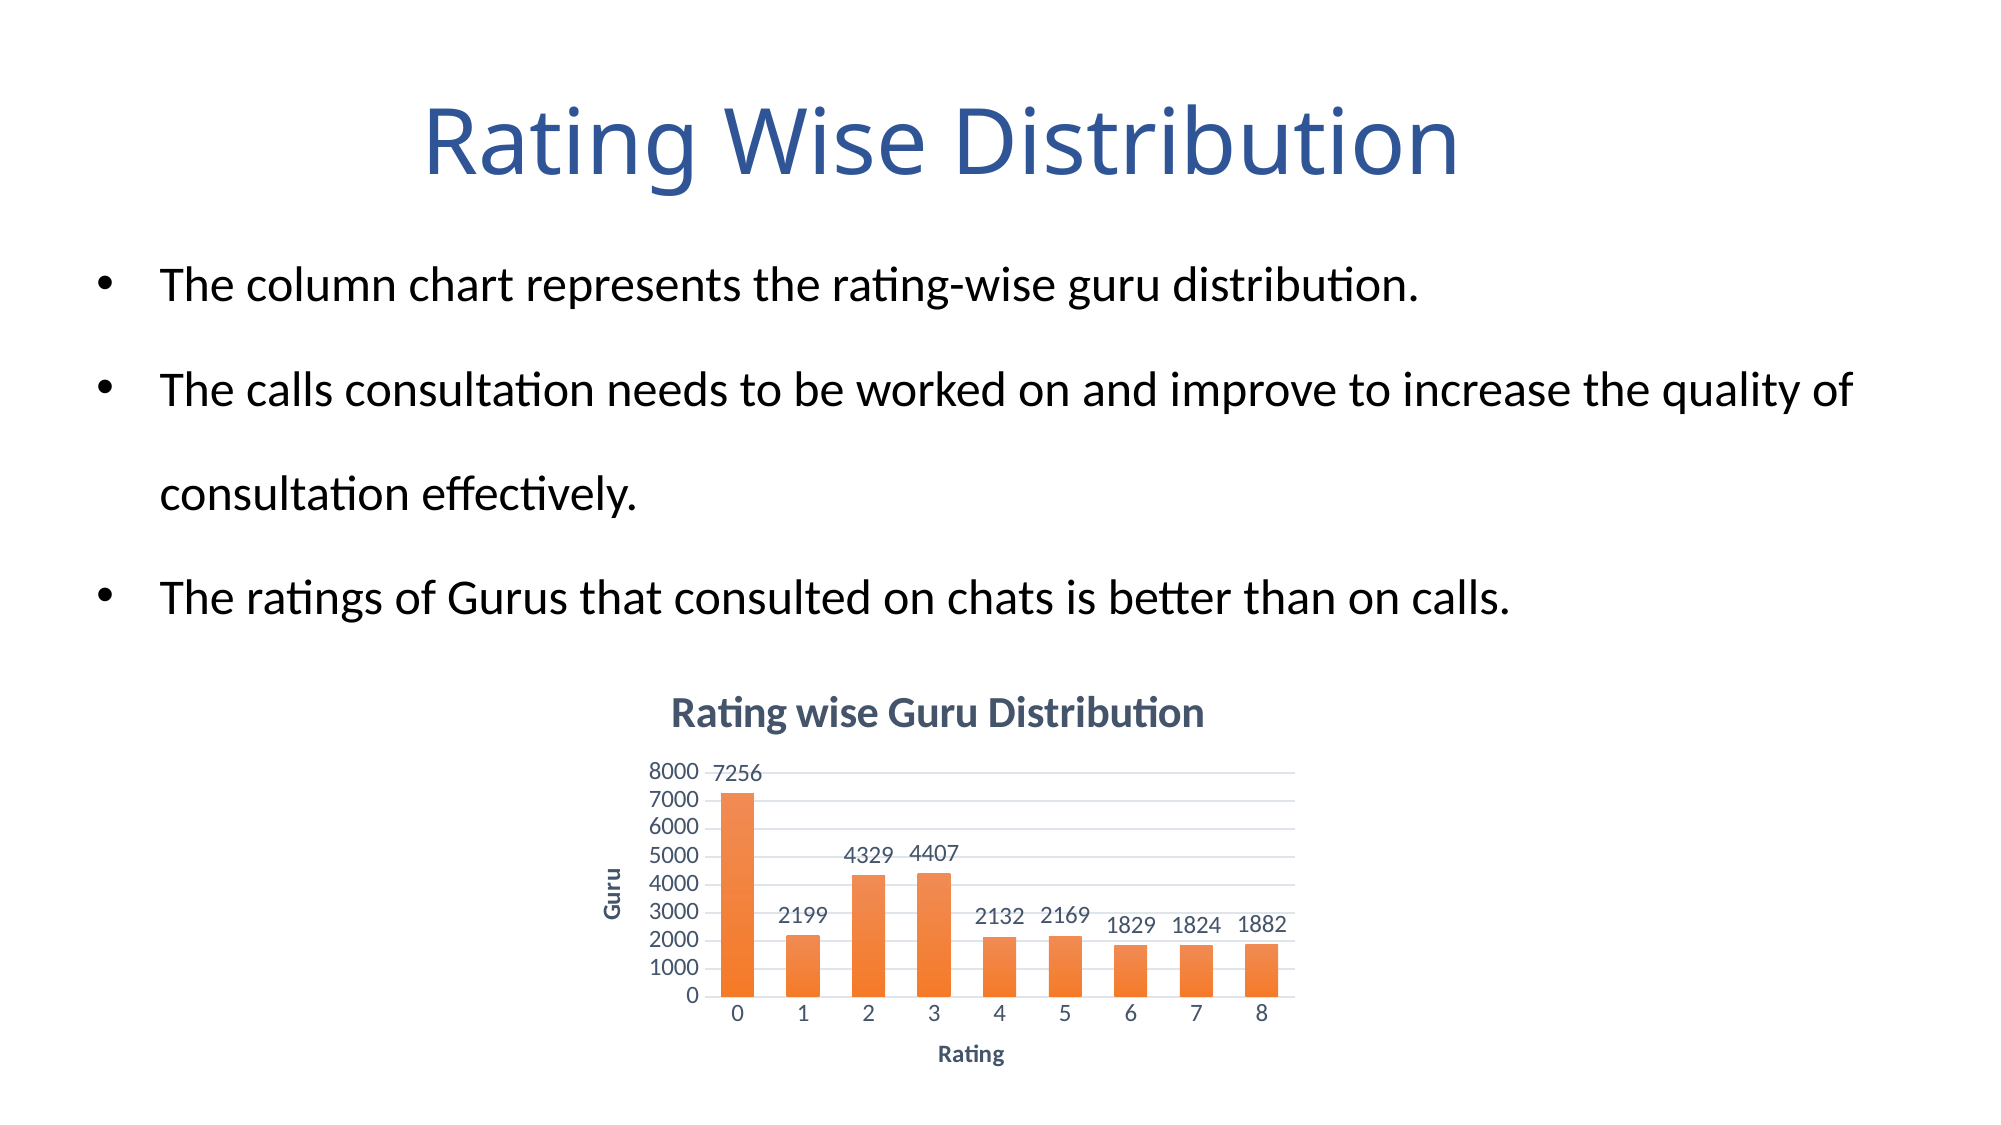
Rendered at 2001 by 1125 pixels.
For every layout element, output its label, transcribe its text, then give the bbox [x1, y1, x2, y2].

chart [567, 664, 1310, 1102]
title Rating Wise Distribution [73, 59, 1854, 200]
text_box The column chart represents the rating-wise guru distribution. The calls consultation needs to be worked on and improve to increase the quality of consultation effectively. The ratings of Gurus that consulted on chats is better than on calls. [18, 200, 1963, 840]
